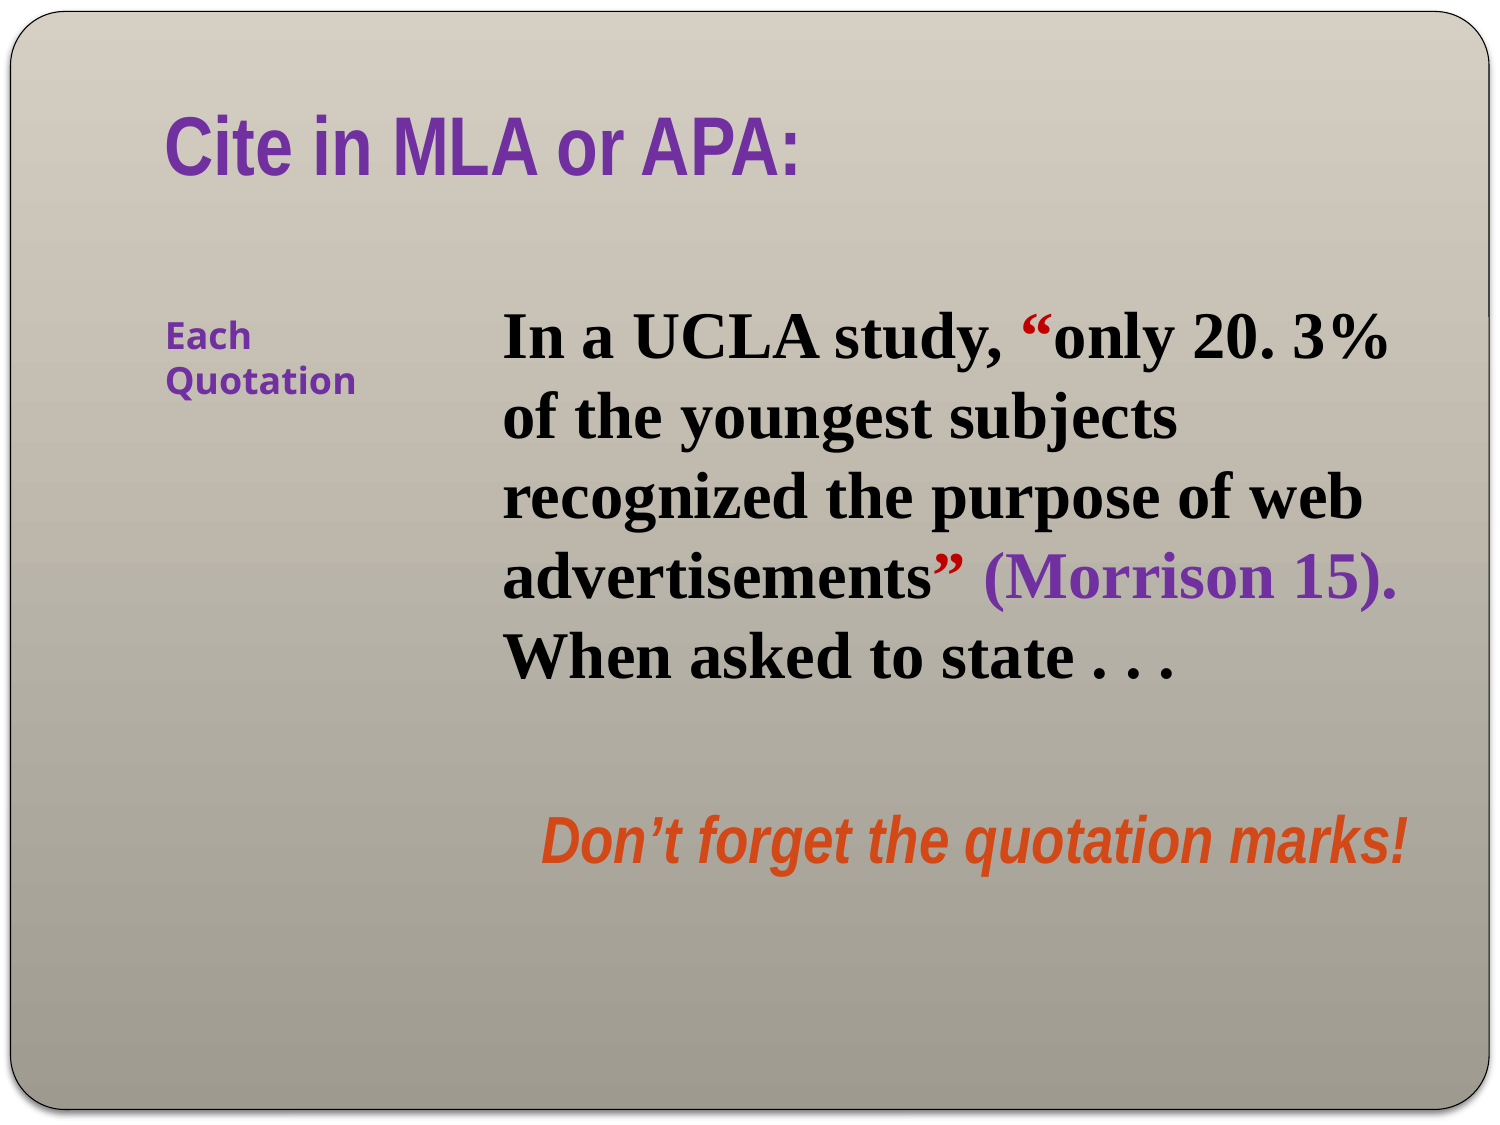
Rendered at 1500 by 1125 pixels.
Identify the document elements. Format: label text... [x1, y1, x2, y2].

list In a UCLA study, “only 20. 3% of the youngest subjects recognized the purpose of web advertisements” (Morrison 15). When asked to state . . . Don’t forget the quotation marks! [487, 212, 1425, 1025]
list Each Quotation [150, 212, 463, 1000]
title Cite in MLA or APA: [150, 75, 1425, 208]
